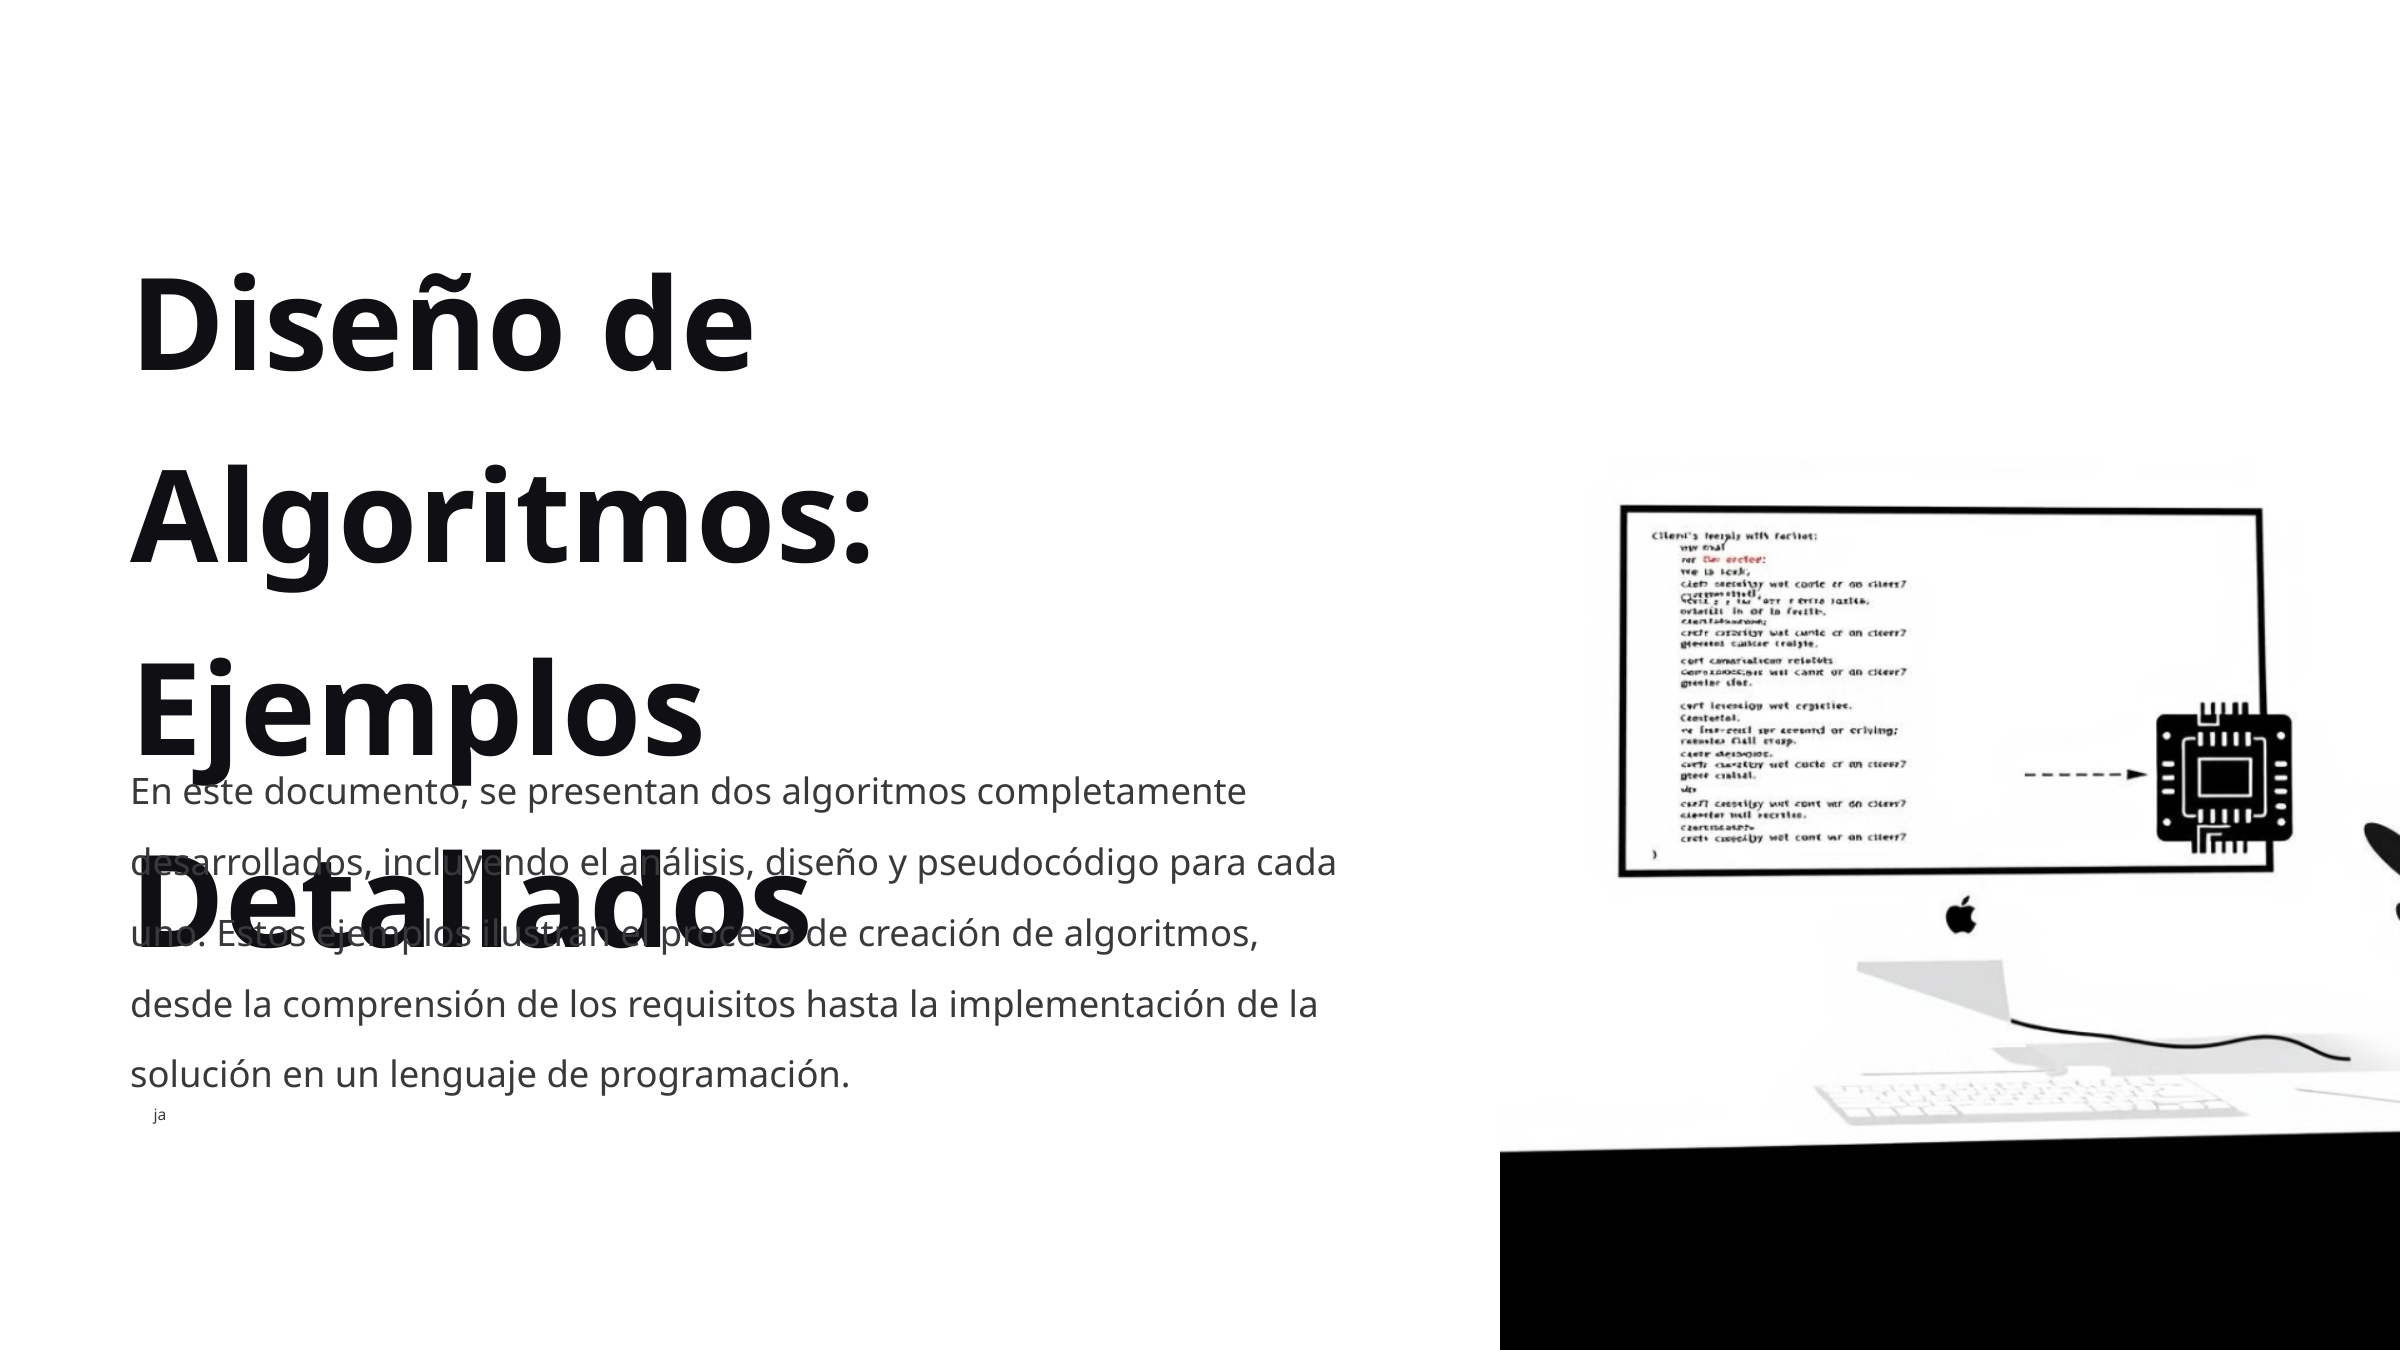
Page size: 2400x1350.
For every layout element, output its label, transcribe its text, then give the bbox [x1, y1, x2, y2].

picture [1499, 0, 2400, 1350]
text_box Diseño de Algoritmos: Ejemplos Detallados [130, 204, 1370, 686]
text_box ja [152, 1105, 168, 1122]
text_box En este documento, se presentan dos algoritmos completamente desarrollados, incluyendo el análisis, diseño y pseudocódigo para cada uno. Estos ejemplos ilustran el proceso de creación de algoritmos, desde la comprensión de los requisitos hasta la implementación de la solución en un lenguaje de programación. [130, 741, 1370, 1039]
